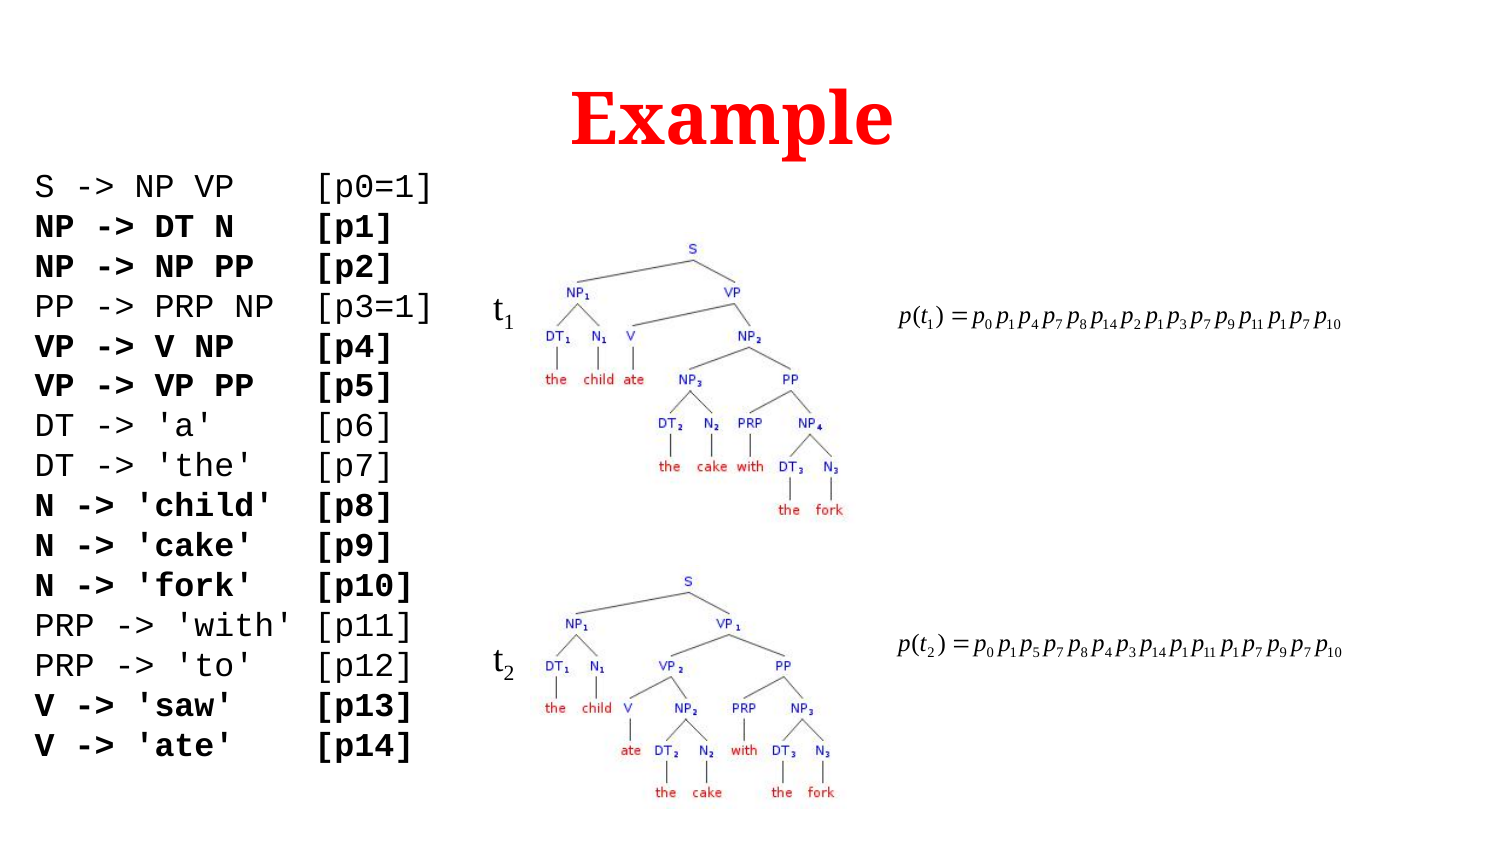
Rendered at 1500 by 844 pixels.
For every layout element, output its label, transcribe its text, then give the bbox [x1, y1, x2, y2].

text_box S -> NP VP [p0=1] NP -> DT N [p1] NP -> NP PP [p2] PP -> PRP NP [p3=1] VP -> V NP [p4] VP -> VP PP [p5] DT -> 'a' [p6] DT -> 'the' [p7] N -> 'child' [p8] N -> 'cake' [p9] N -> 'fork' [p10] PRP -> 'with' [p11] PRP -> 'to' [p12] V -> 'saw' [p13] V -> 'ate' [p14] [19, 156, 625, 771]
picture [530, 564, 847, 809]
title Example [41, 64, 1425, 180]
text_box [890, 626, 1346, 664]
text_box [891, 298, 1345, 337]
picture [530, 232, 856, 527]
